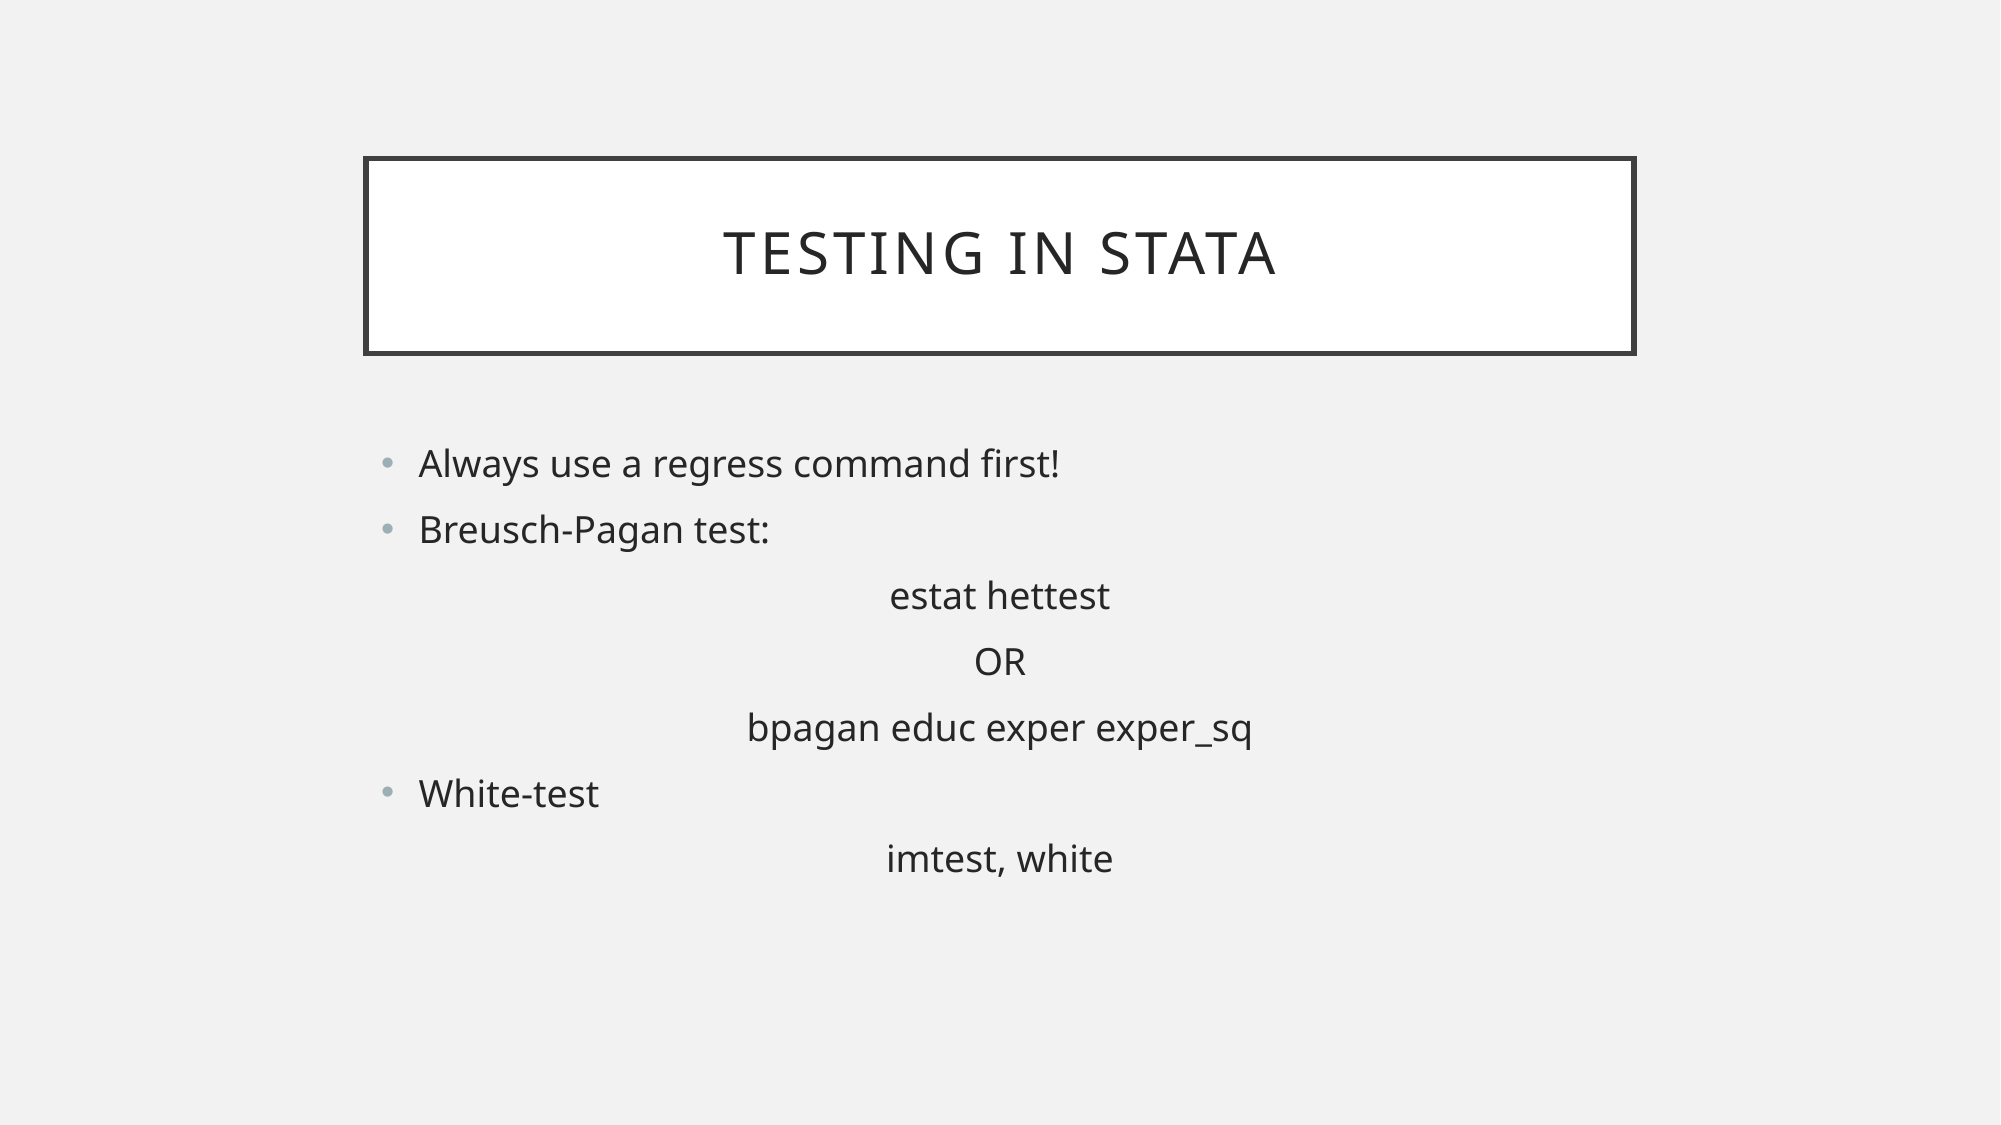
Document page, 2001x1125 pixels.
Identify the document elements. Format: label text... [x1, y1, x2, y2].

list Always use a regress command first! Breusch-Pagan test: estat hettest OR bpagan educ exper exper_sq White-test imtest, white [366, 432, 1634, 942]
title Testing in Stata [363, 156, 1637, 356]
